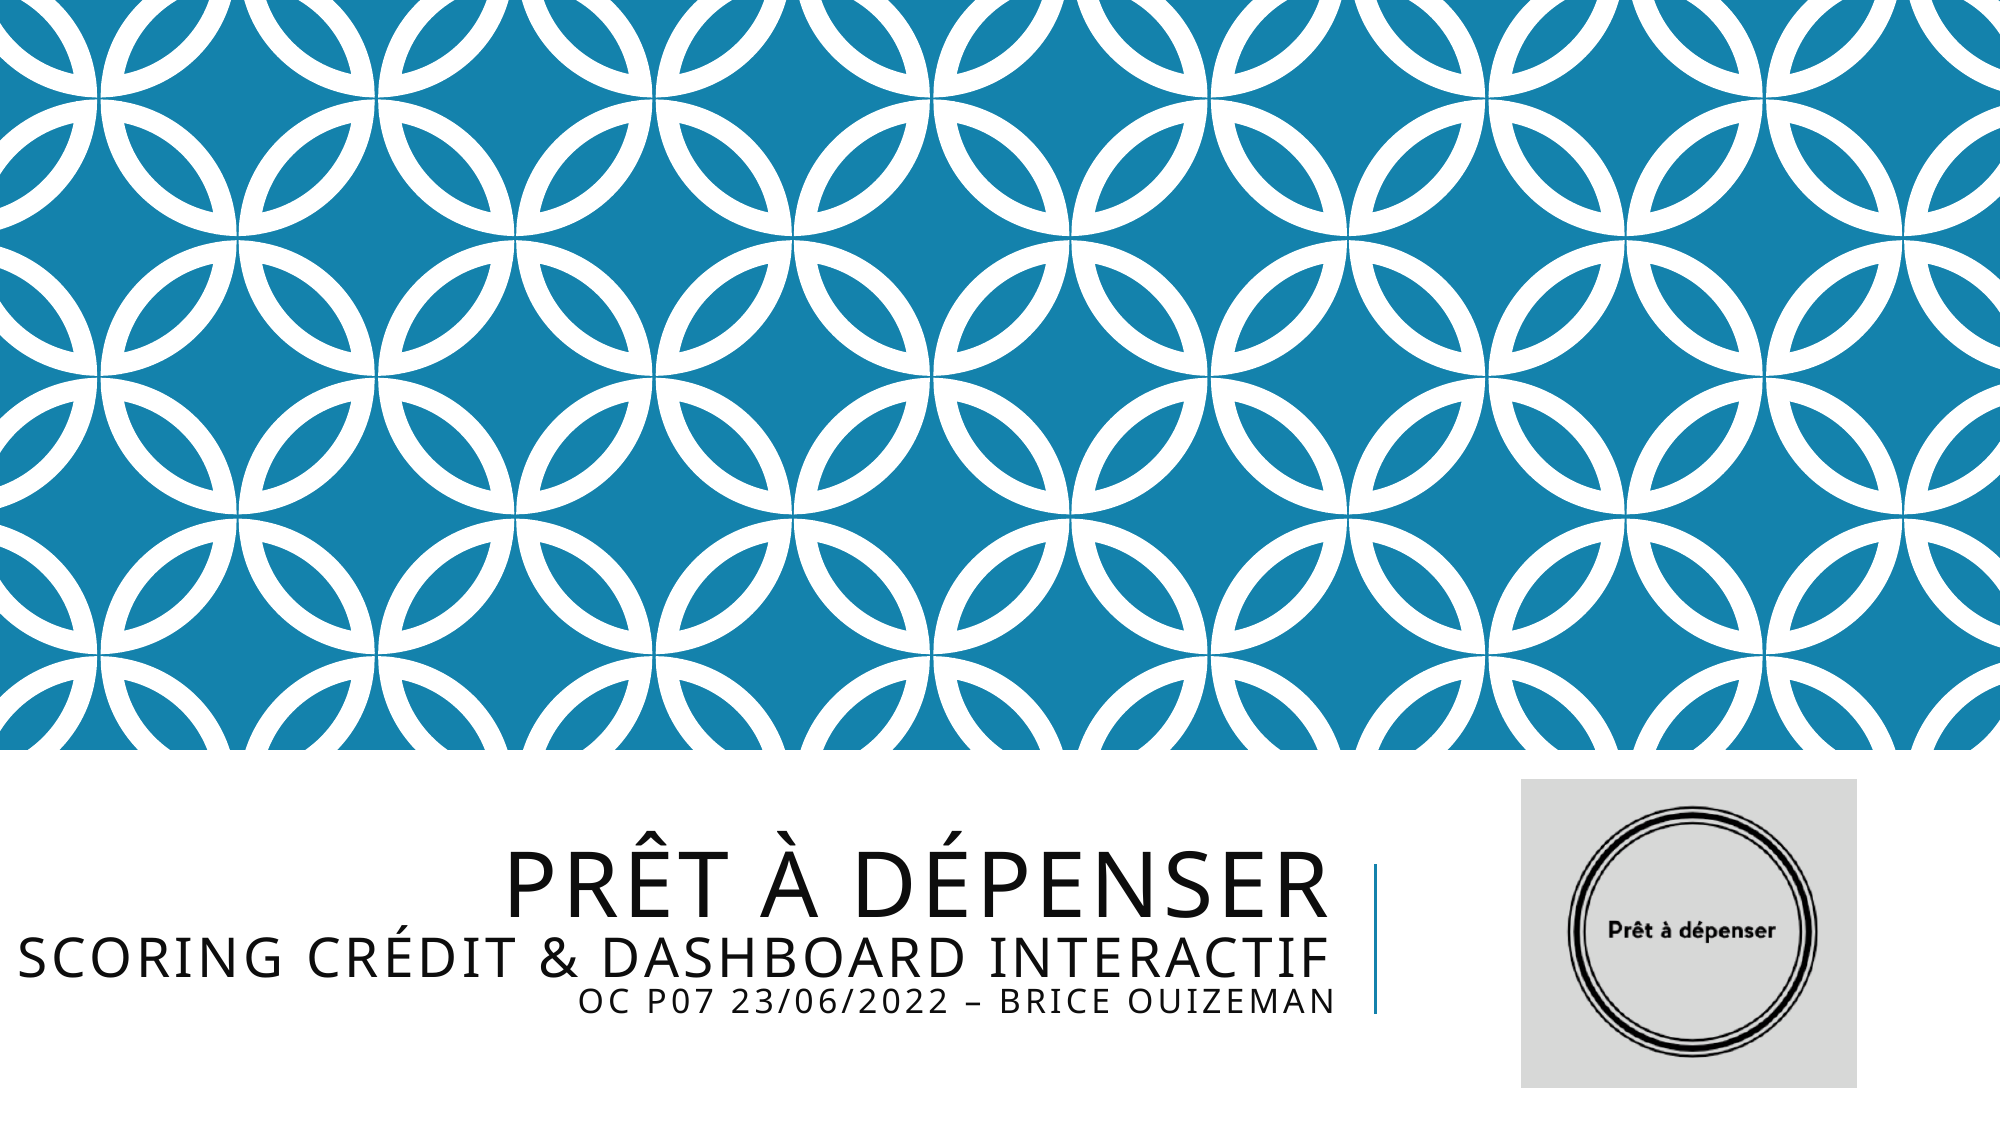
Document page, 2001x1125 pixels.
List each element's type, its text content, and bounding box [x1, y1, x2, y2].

title Prêt à dépenser scoring crédit & dashboard interactif OC P07 23/06/2022 – Brice ouizeman [0, 813, 1350, 1054]
picture [1520, 779, 1857, 1088]
